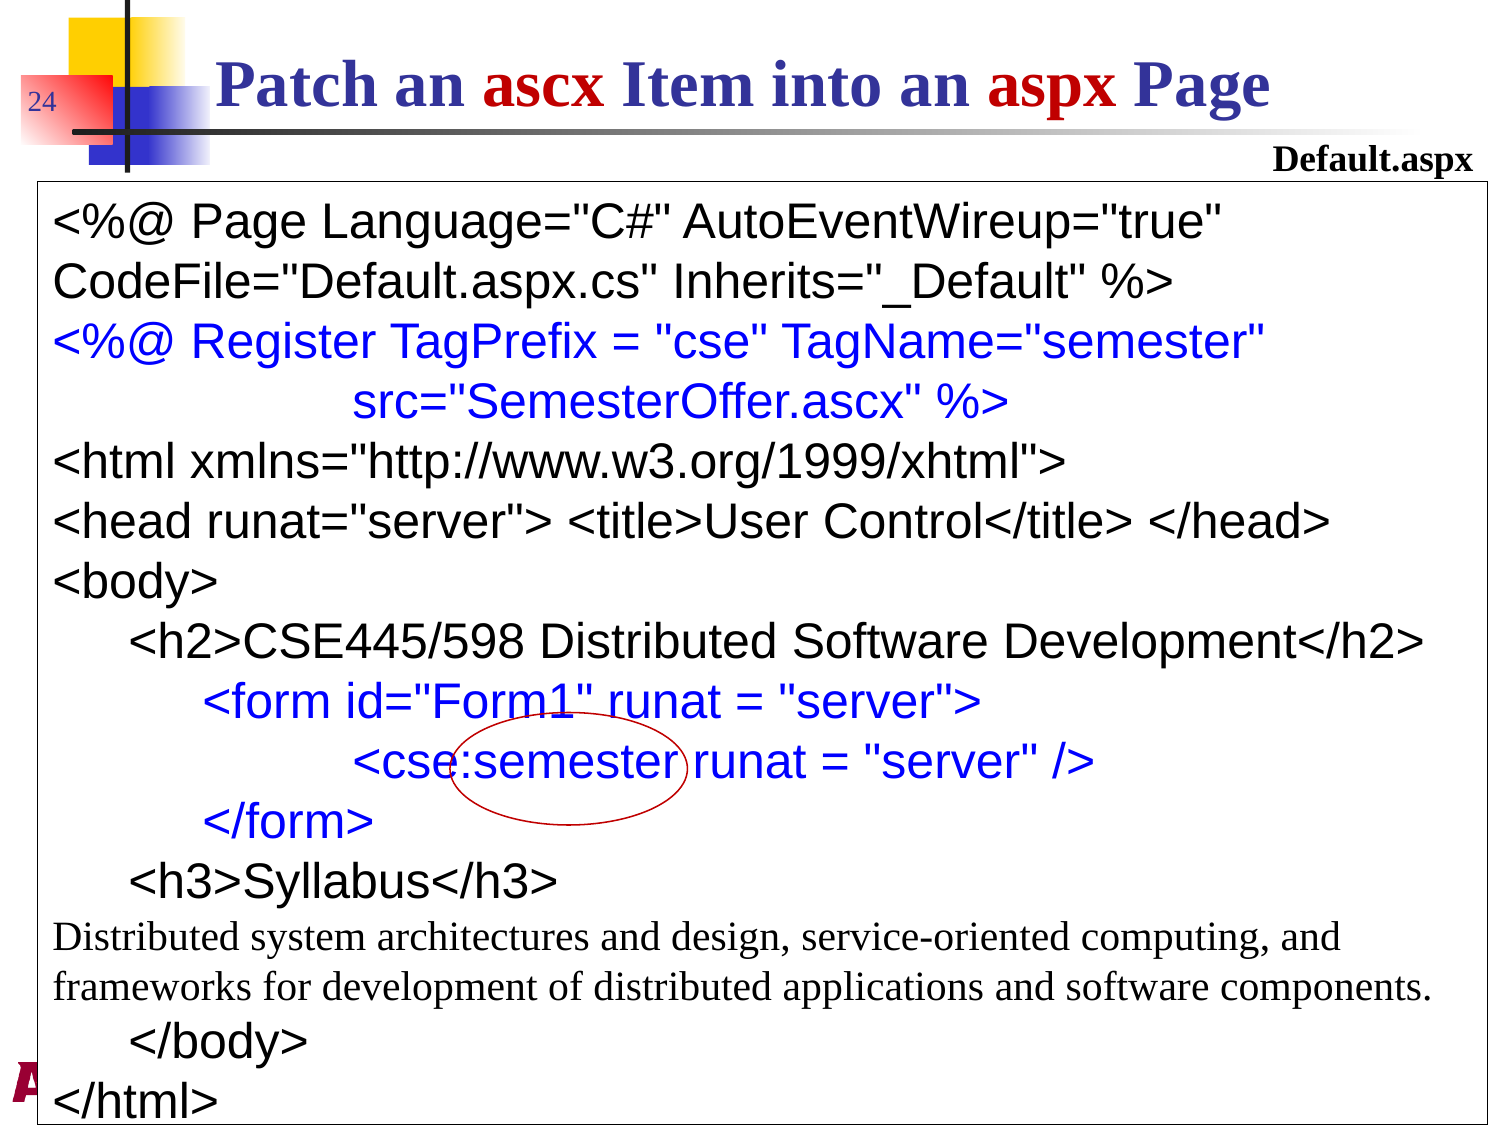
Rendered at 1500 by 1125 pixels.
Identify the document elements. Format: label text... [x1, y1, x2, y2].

text_box Default.aspx [1257, 126, 1489, 187]
slide_number 24 [12, 49, 126, 126]
text_box [449, 712, 688, 826]
picture [12, 1062, 37, 1102]
title Patch an ascx Item into an aspx Page [200, 24, 1375, 128]
text_box <%@ Page Language="C#" AutoEventWireup="true" CodeFile="Default.aspx.cs" Inherits="_Default" %> <%@ Register TagPrefix = "cse" TagName="semester" src="SemesterOffer.ascx" %> <html xmlns="http://www.w3.org/1999/xhtml"> <head runat="server"> <title>User Control</title> </head> <body> <h2>CSE445/598 Distributed Software Development</h2> <form id="Form1" runat = "server"> <cse:semester runat = "server" /> </form> <h3>Syllabus</h3> Distributed system architectures and design, service-oriented computing, and frameworks for development of distributed applications and software components. </body> </html> [37, 181, 1488, 1125]
